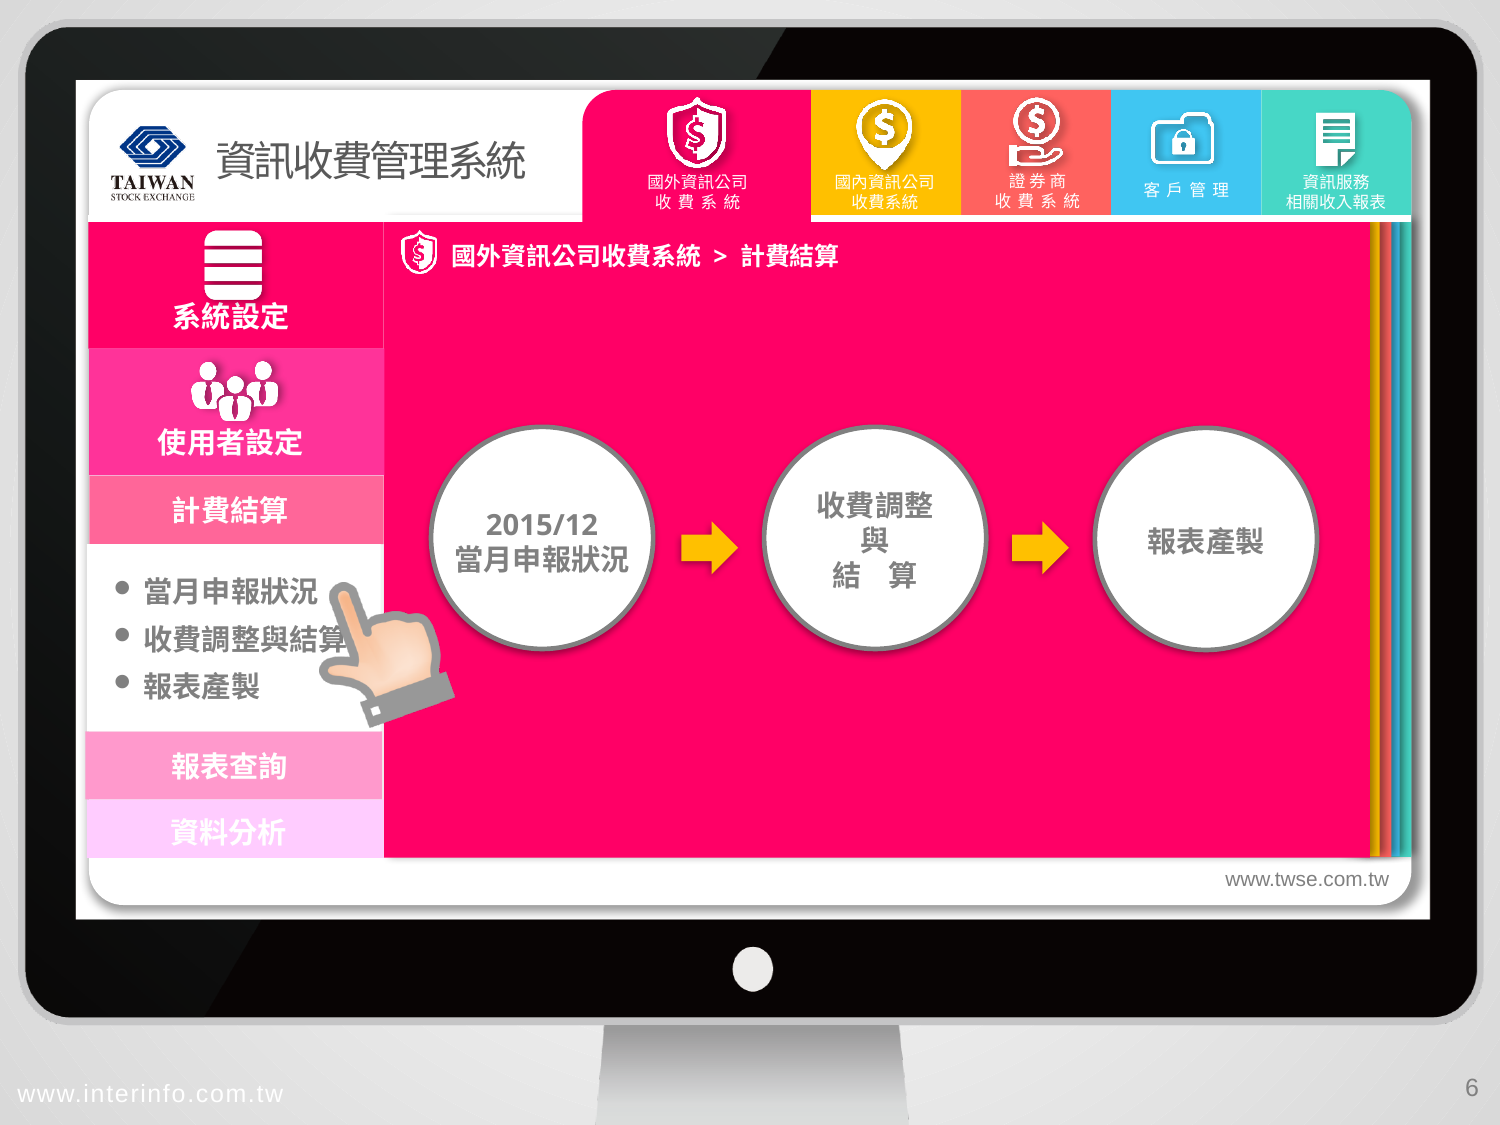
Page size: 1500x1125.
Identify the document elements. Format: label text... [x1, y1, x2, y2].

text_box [88, 348, 385, 475]
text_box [89, 475, 385, 545]
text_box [88, 89, 1412, 231]
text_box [86, 799, 384, 859]
slide_number 6 [1376, 1063, 1495, 1118]
picture [18, 19, 1484, 1125]
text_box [88, 237, 384, 347]
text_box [85, 731, 383, 798]
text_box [1094, 427, 1318, 651]
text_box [88, 236, 1412, 906]
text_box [763, 426, 987, 650]
